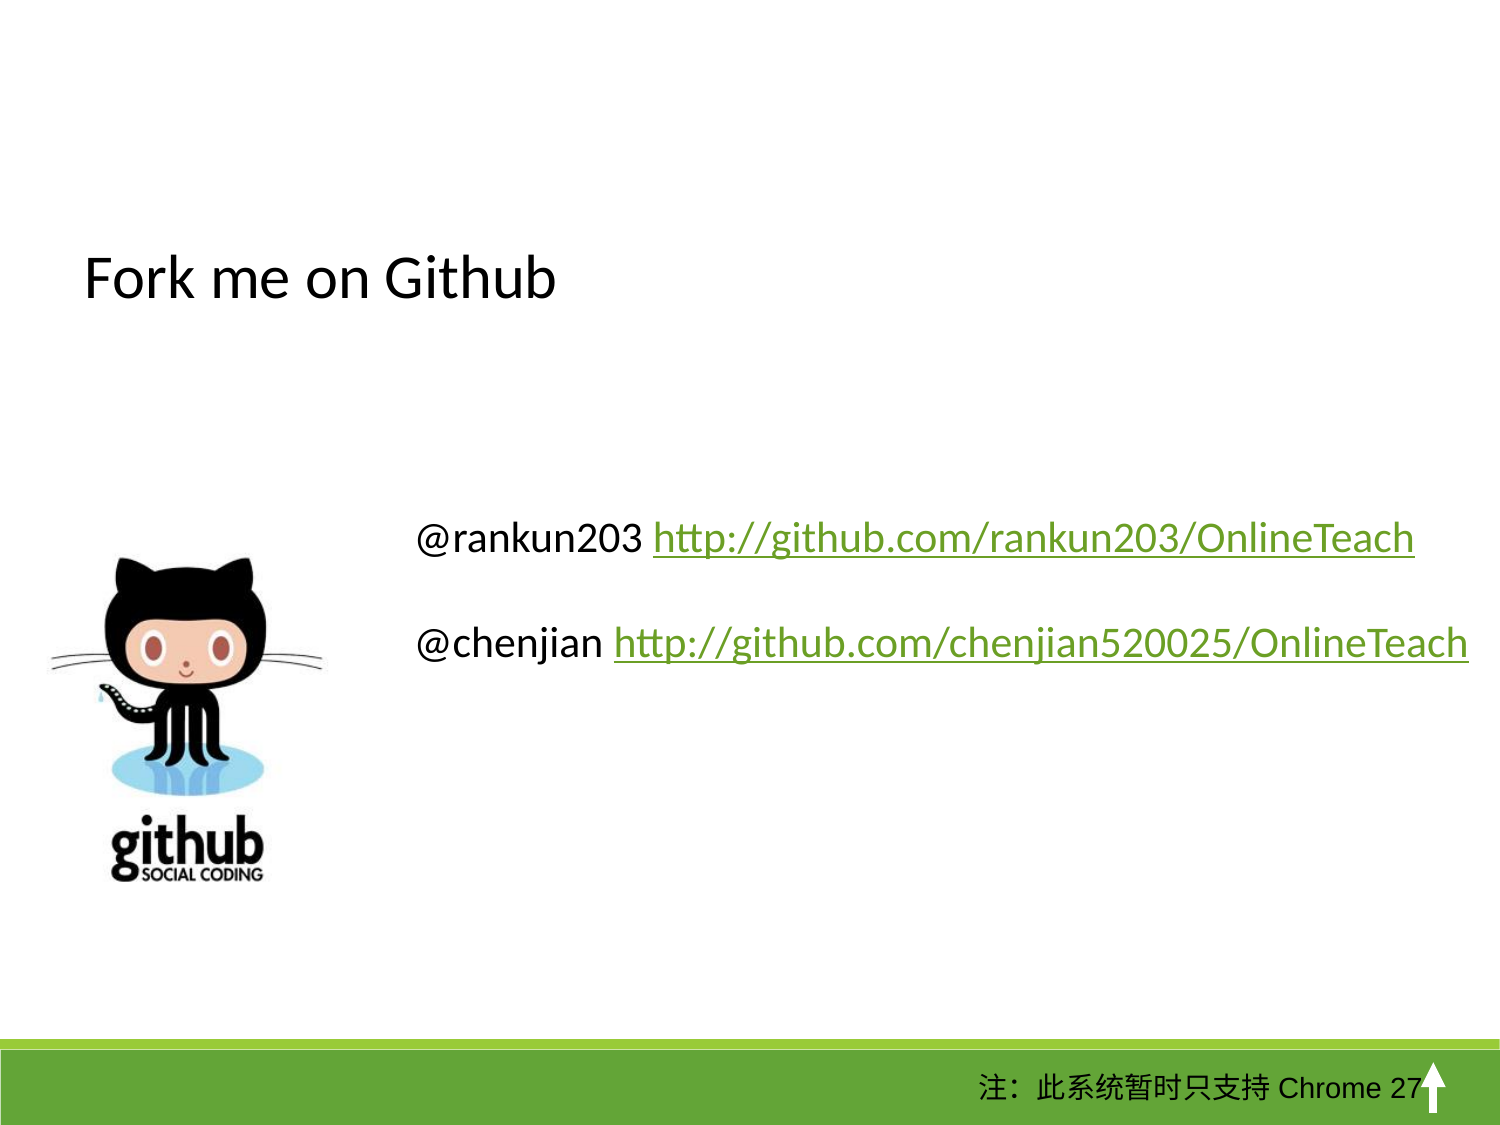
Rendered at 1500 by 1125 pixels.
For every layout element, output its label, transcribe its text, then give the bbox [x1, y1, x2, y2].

text_box Fork me on Github [70, 229, 680, 319]
picture [0, 534, 376, 911]
text_box @rankun203 http://github.com/rankun203/OnlineTeach @chenjian http://github.com/chenjian520025/OnlineTeach [398, 501, 1484, 674]
text_box 注：此系统暂时只支持Chrome 27 [963, 1062, 1431, 1112]
